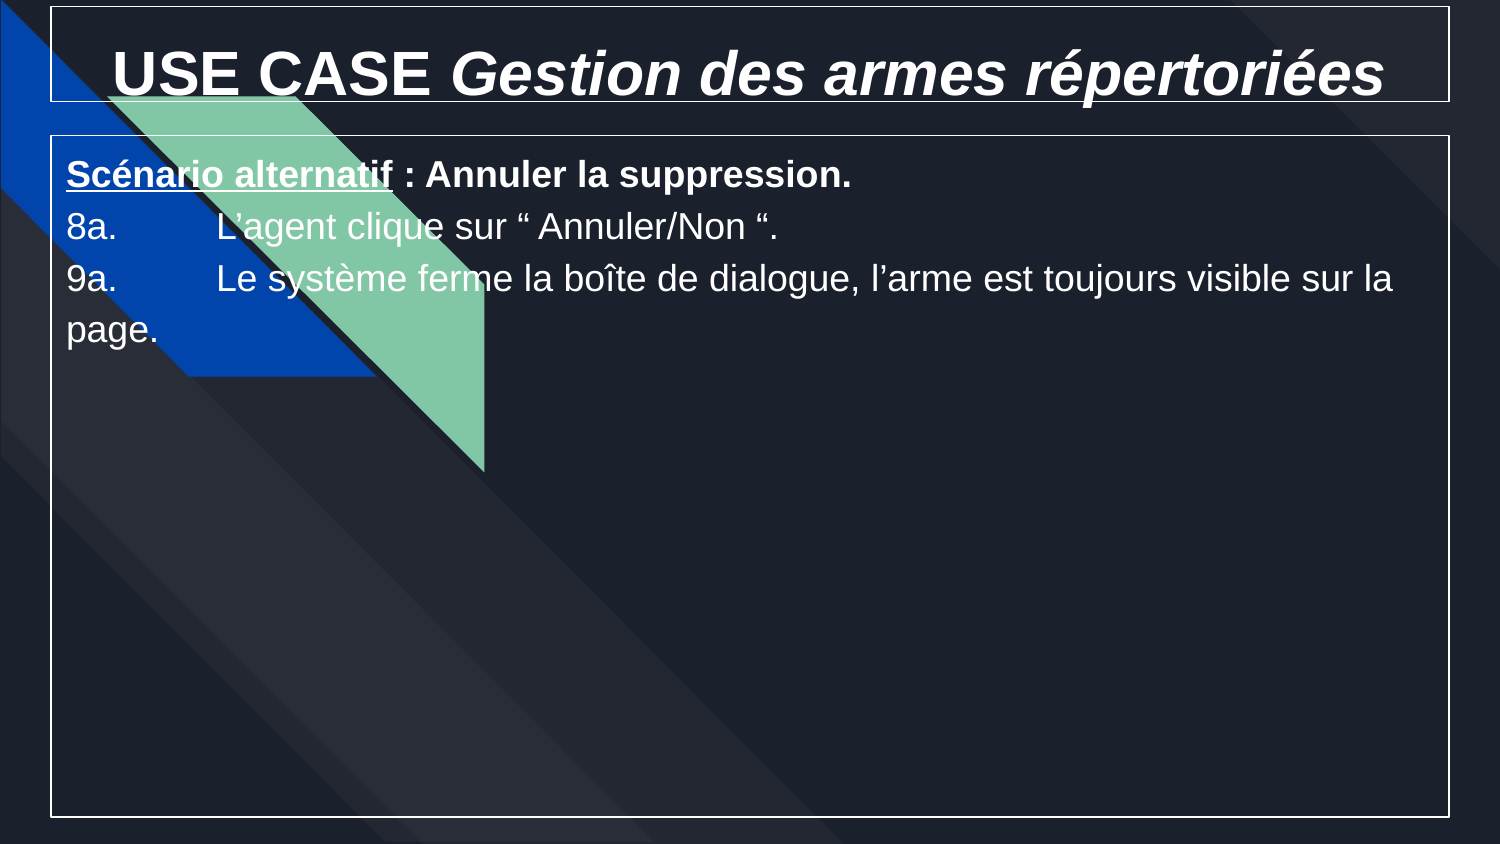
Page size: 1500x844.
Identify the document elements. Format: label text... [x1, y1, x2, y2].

subtitle Scénario alternatif : Annuler la suppression. 8a. L’agent clique sur “ Annuler/Non “. 9a. Le système ferme la boîte de dialogue, l’arme est toujours visible sur la page. [51, 135, 1449, 817]
title USE CASE Gestion des armes répertoriées [51, 6, 1449, 102]
